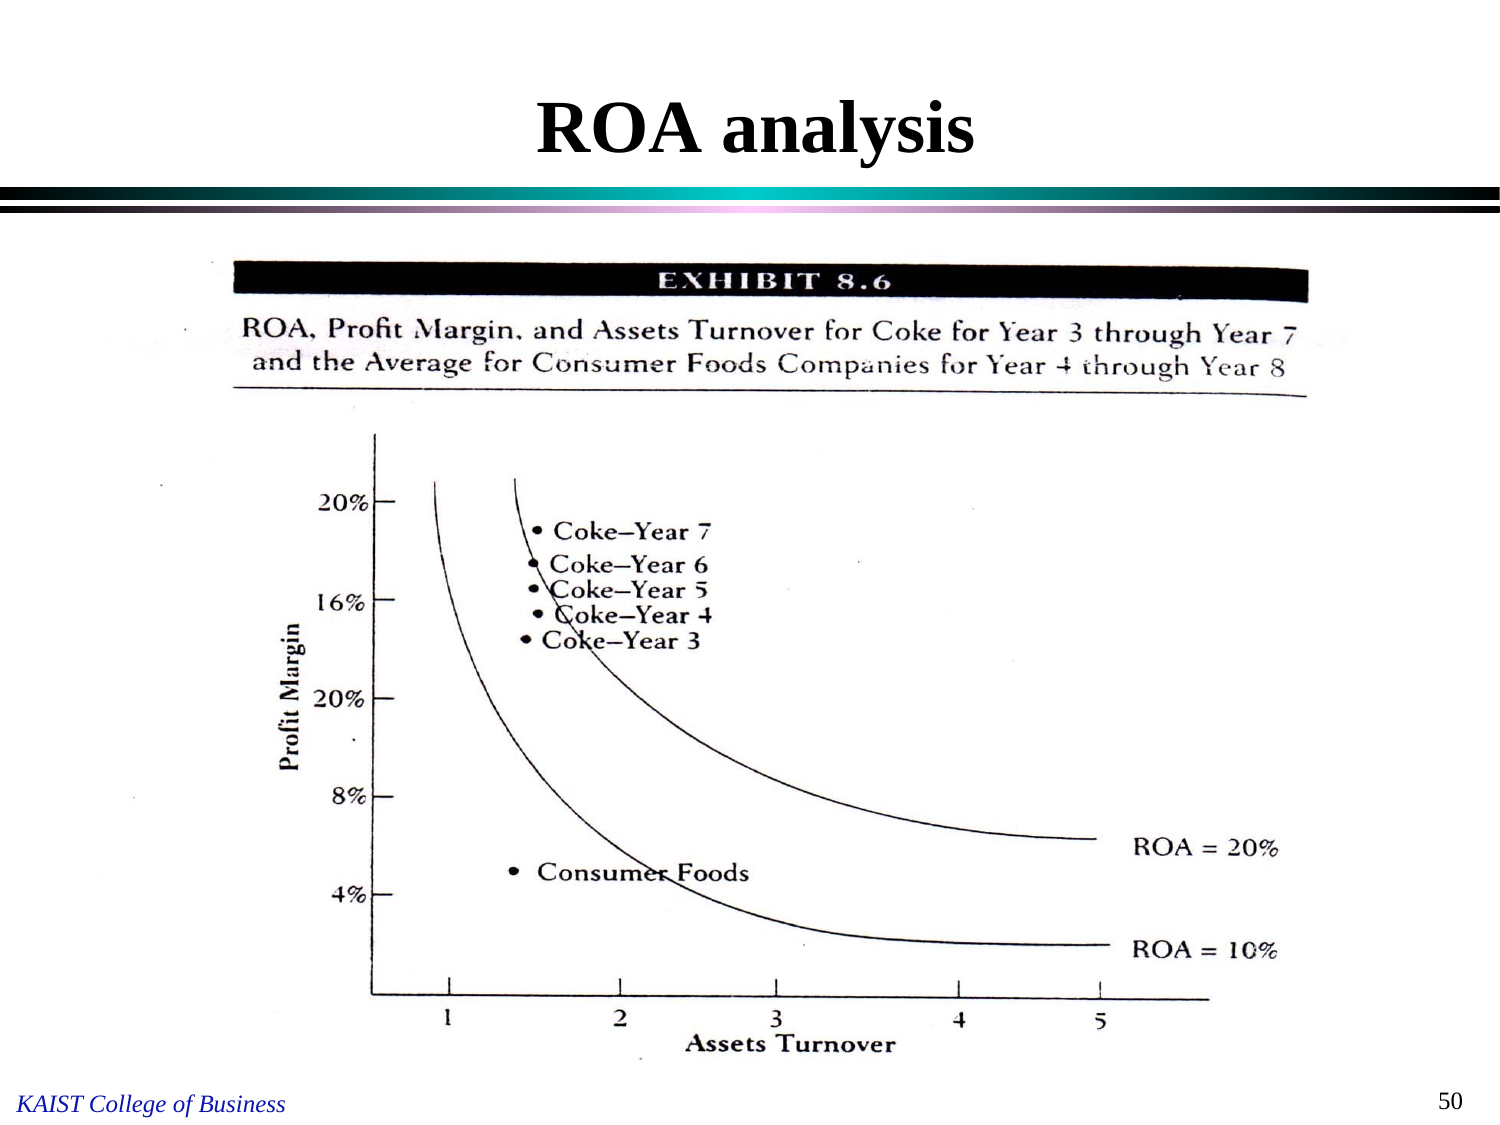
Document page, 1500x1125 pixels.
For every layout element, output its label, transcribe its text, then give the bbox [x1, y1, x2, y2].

picture [0, 231, 1430, 1080]
title ROA analysis [76, 37, 1436, 175]
